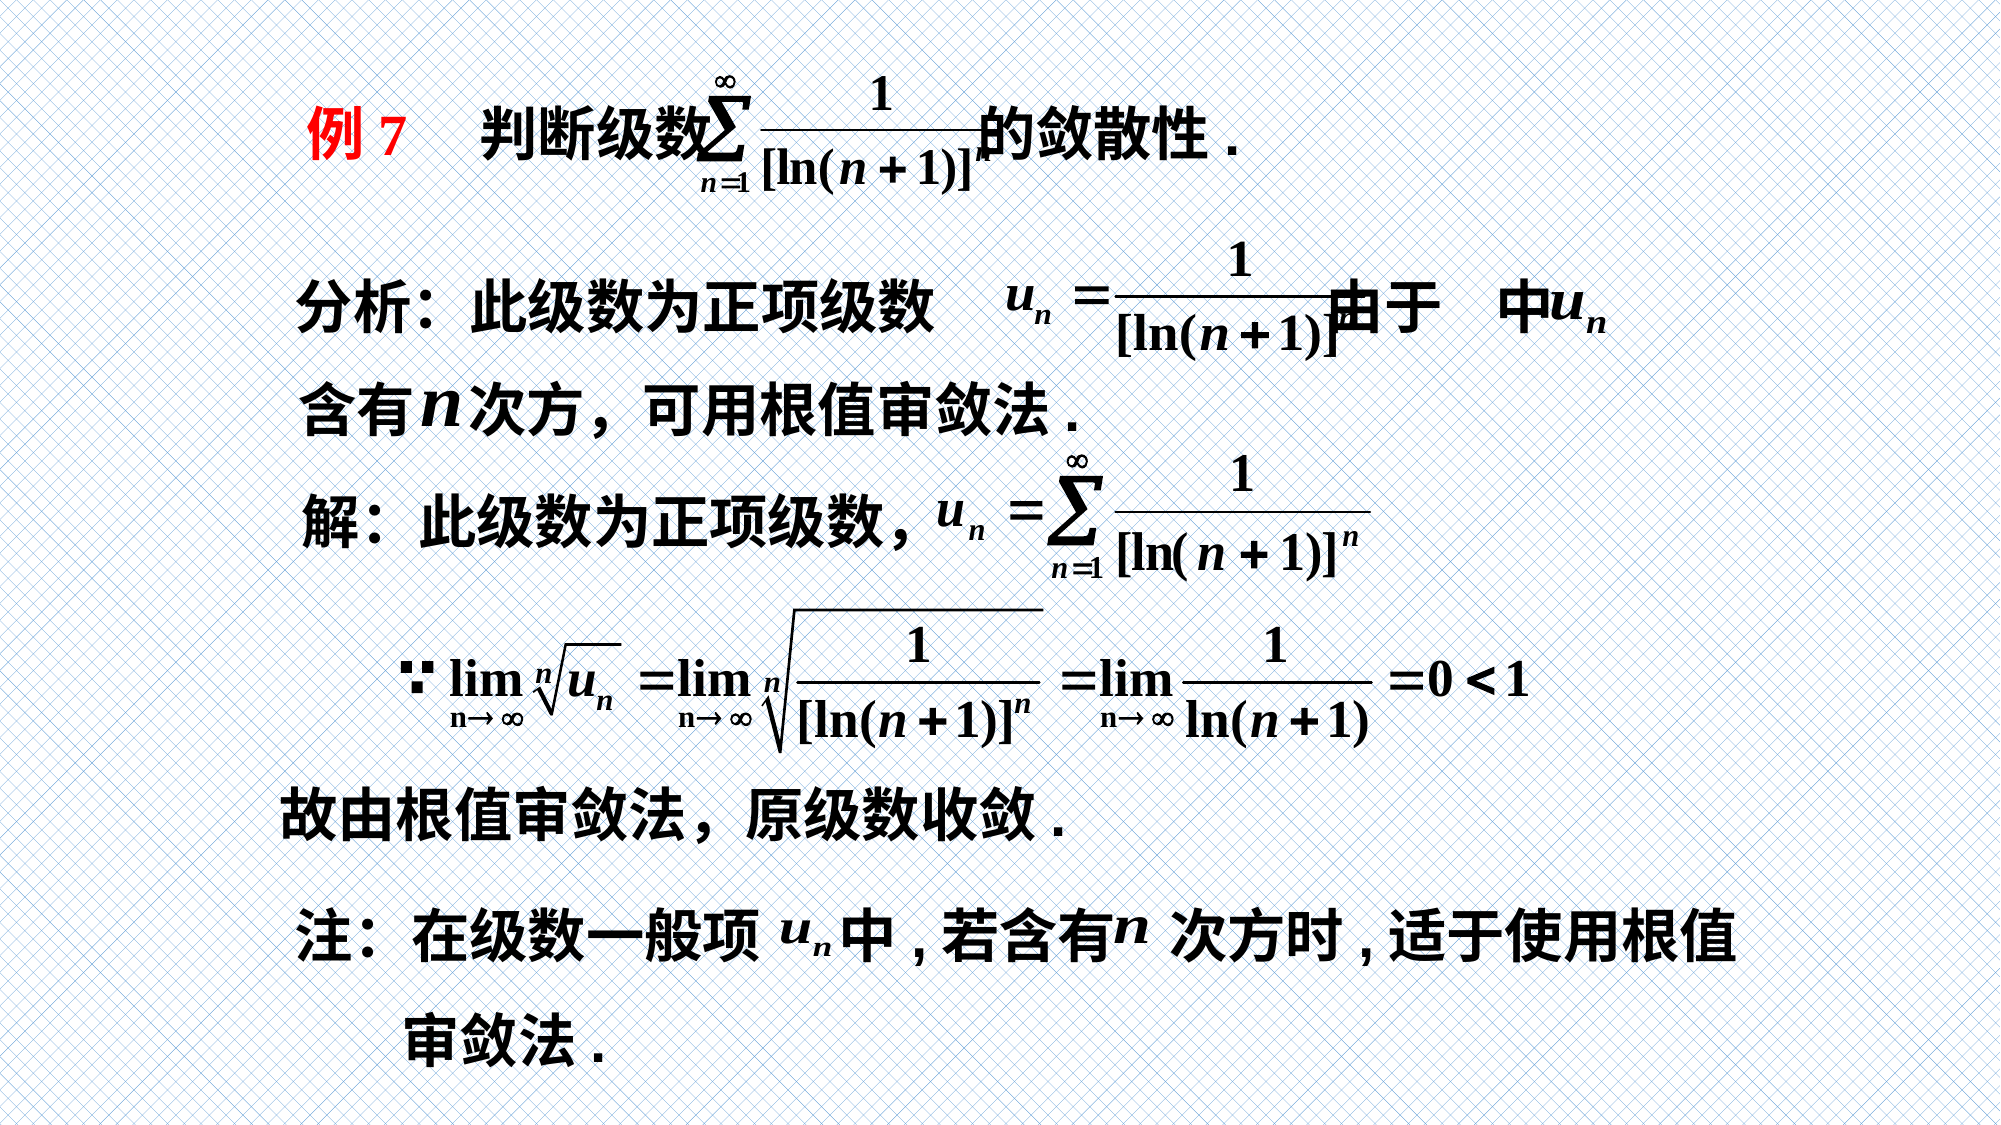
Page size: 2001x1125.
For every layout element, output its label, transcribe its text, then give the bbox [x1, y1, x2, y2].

text_box [249, 556, 281, 574]
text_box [280, 223, 1720, 372]
text_box 故由根值审敛法，原级数收敛. [264, 770, 1082, 856]
text_box [249, 495, 281, 556]
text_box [398, 598, 1540, 763]
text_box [291, 57, 1319, 208]
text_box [280, 855, 1768, 1083]
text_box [928, 435, 1377, 592]
text_box 解：此级数为正项级数， [287, 477, 928, 563]
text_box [279, 365, 1101, 452]
